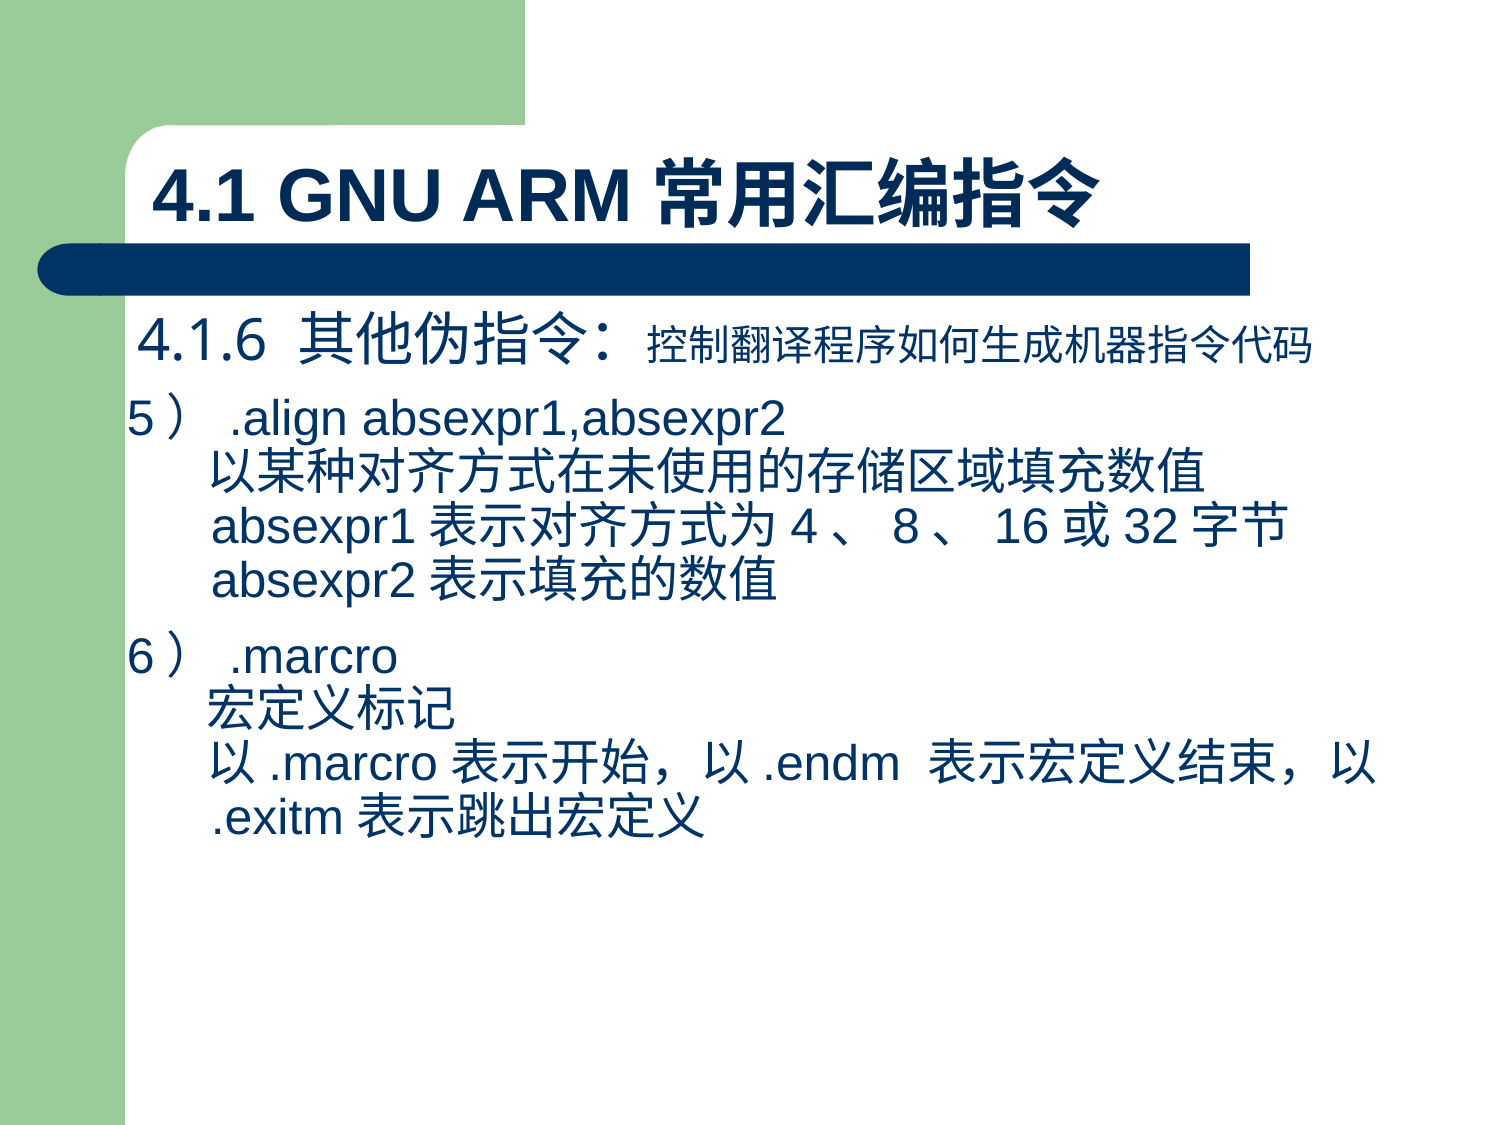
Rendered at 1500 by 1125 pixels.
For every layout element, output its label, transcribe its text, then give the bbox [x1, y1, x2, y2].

text_box 5）.align absexpr1,absexpr2 以某种对齐方式在未使用的存储区域填充数值 absexpr1表示对齐方式为4、8、16或32字节 absexpr2表示填充的数值 6）.marcro 宏定义标记 以.marcro表示开始，以.endm 表示宏定义结束，以 .exitm表示跳出宏定义 [112, 385, 1447, 907]
title 4.1 GNU ARM常用汇编指令 [137, 126, 1438, 245]
text_box 4.1.6 其他伪指令：控制翻译程序如何生成机器指令代码 [112, 302, 1463, 403]
